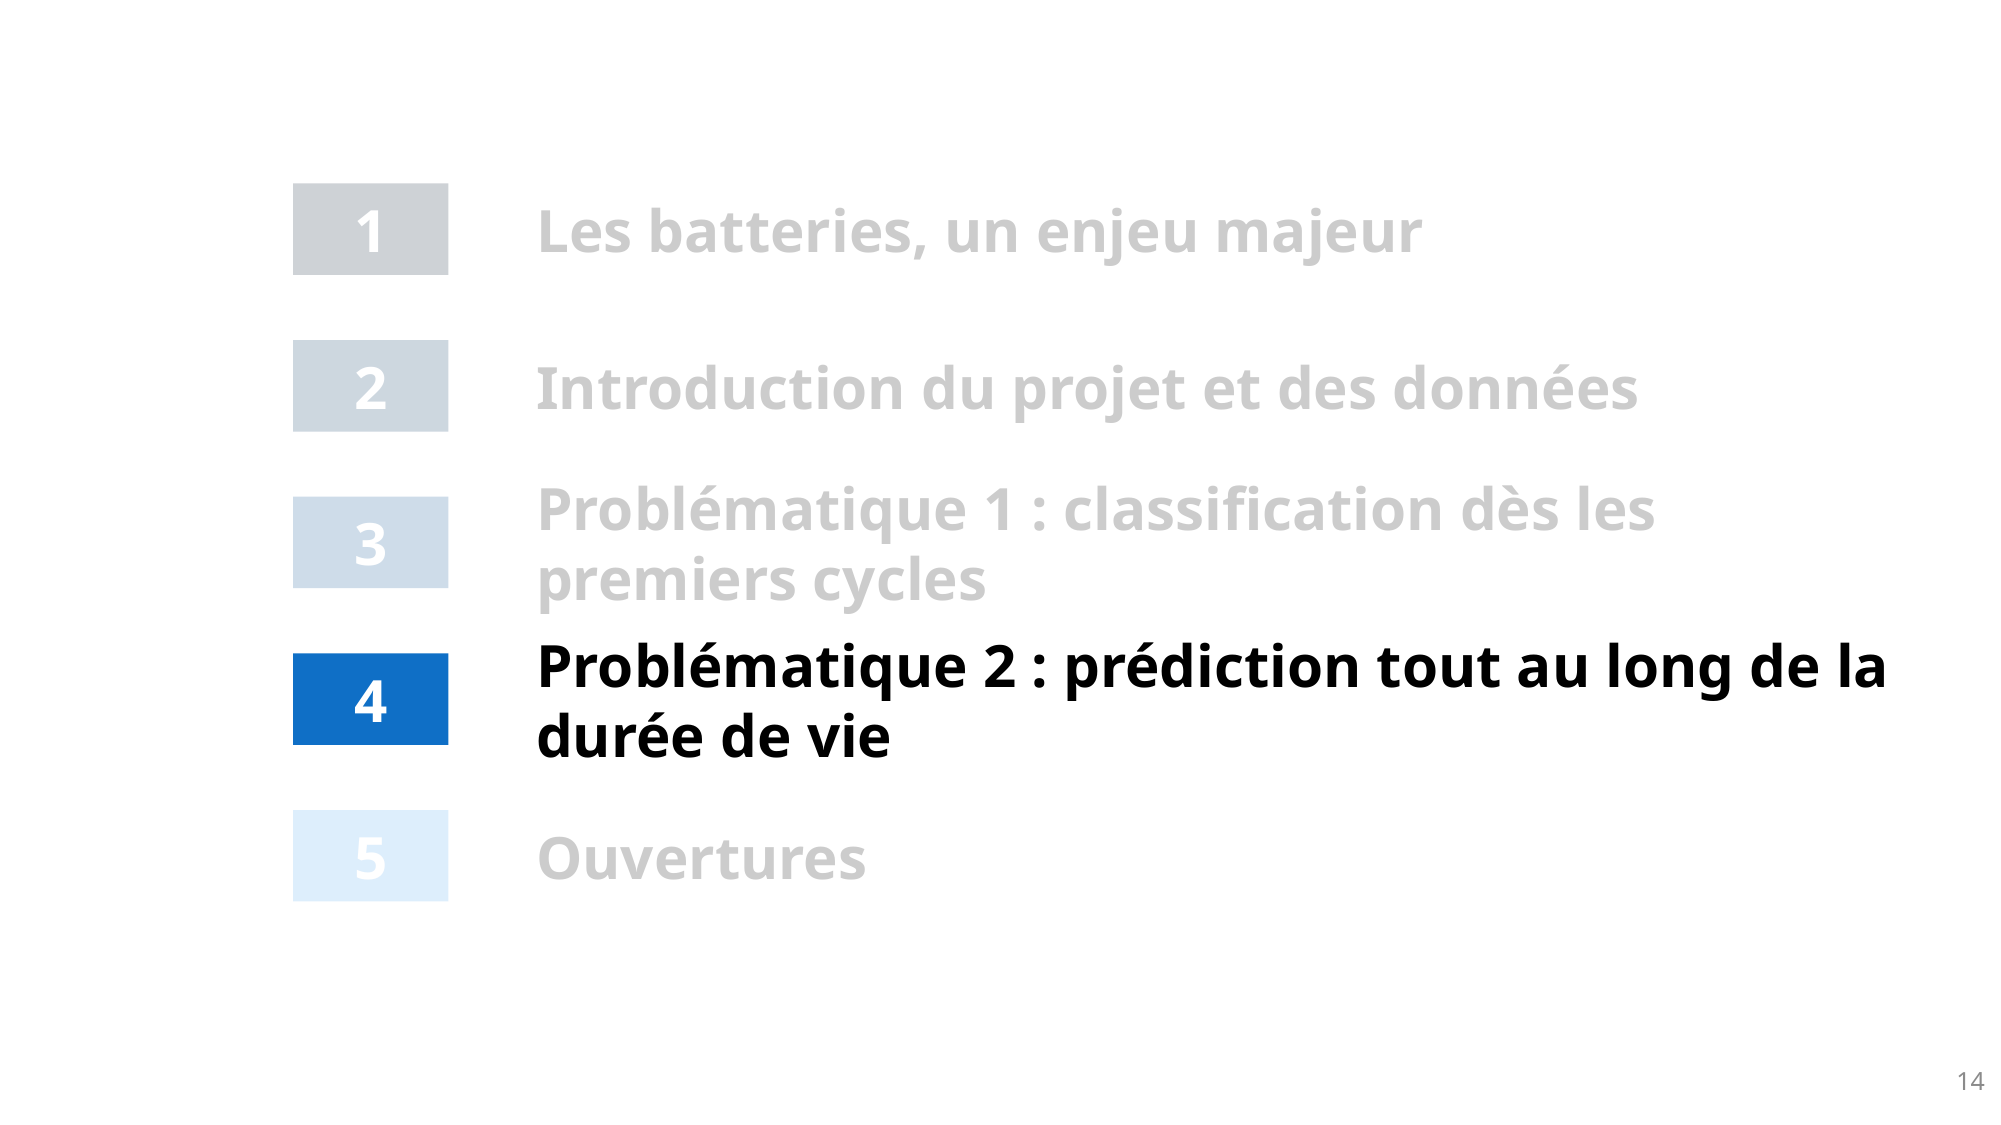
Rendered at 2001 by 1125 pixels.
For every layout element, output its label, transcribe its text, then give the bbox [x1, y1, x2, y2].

text_box [209, 139, 1944, 621]
text_box [209, 787, 1944, 974]
text_box 4 [292, 652, 449, 746]
text_box Problématique 2 : prédiction tout au long de la durée de vie [520, 652, 1944, 746]
slide_number 14 [1907, 1052, 2000, 1113]
